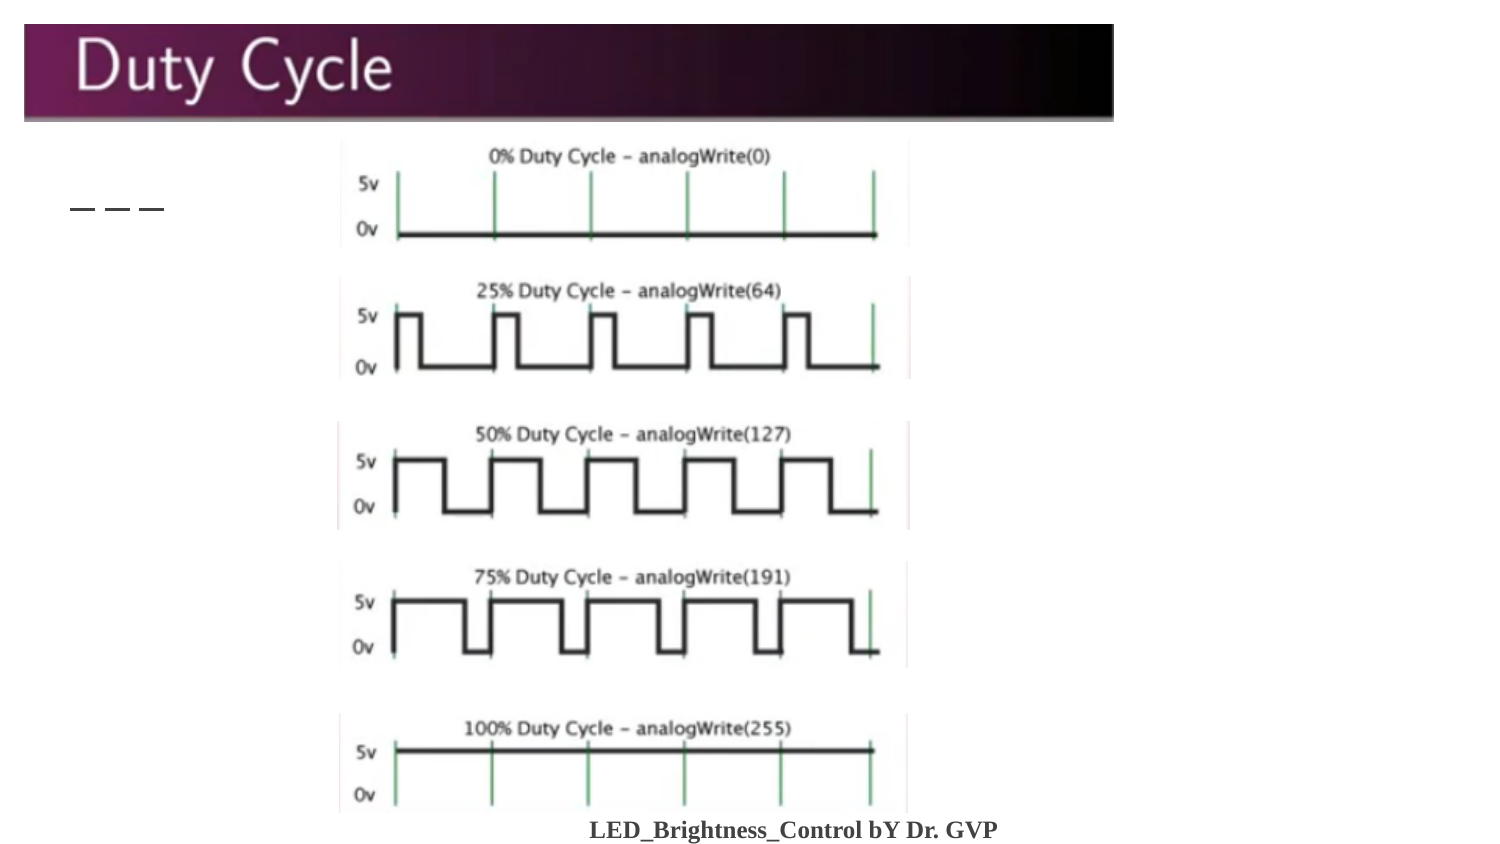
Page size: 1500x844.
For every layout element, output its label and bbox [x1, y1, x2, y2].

picture [340, 139, 910, 247]
picture [337, 421, 910, 530]
picture [24, 24, 1115, 122]
picture [339, 276, 911, 379]
picture [339, 561, 908, 669]
picture [339, 712, 908, 813]
